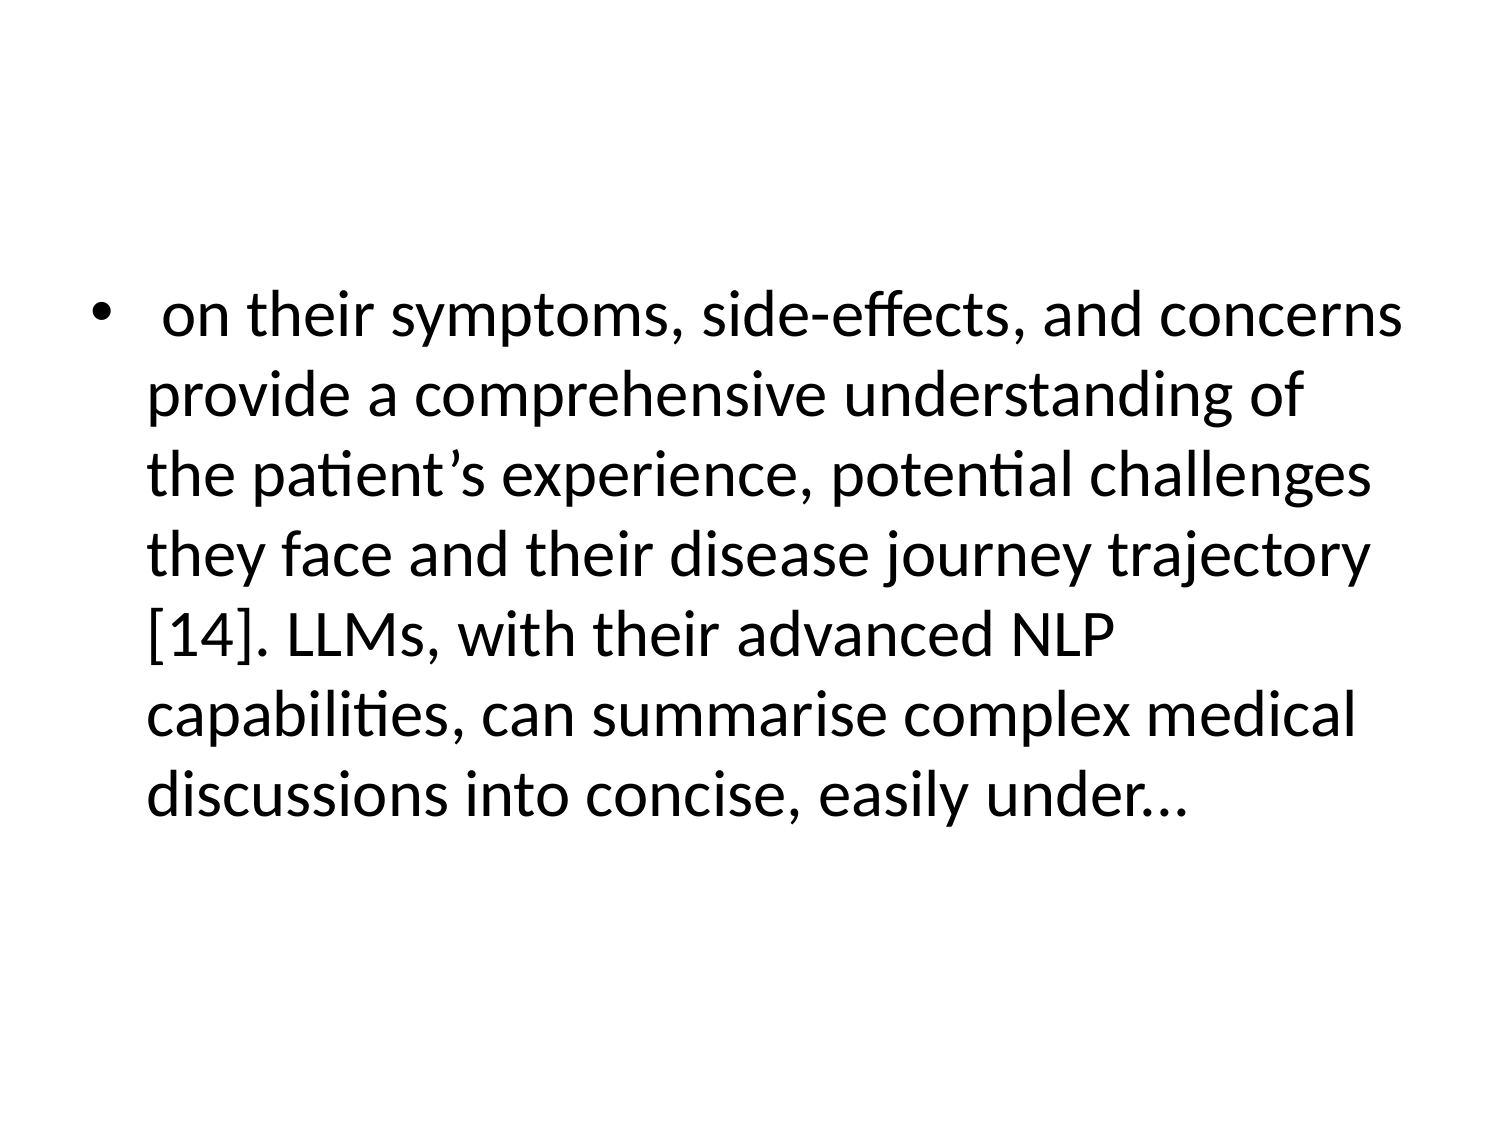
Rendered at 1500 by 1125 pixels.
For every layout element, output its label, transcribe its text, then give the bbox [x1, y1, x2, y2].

list on their symptoms, side-effects, and concerns provide a comprehensive understanding of the patient’s experience, potential challenges they face and their disease journey trajectory [14]. LLMs, with their advanced NLP capabilities, can summarise complex medical discussions into concise, easily under... [75, 262, 1425, 1005]
